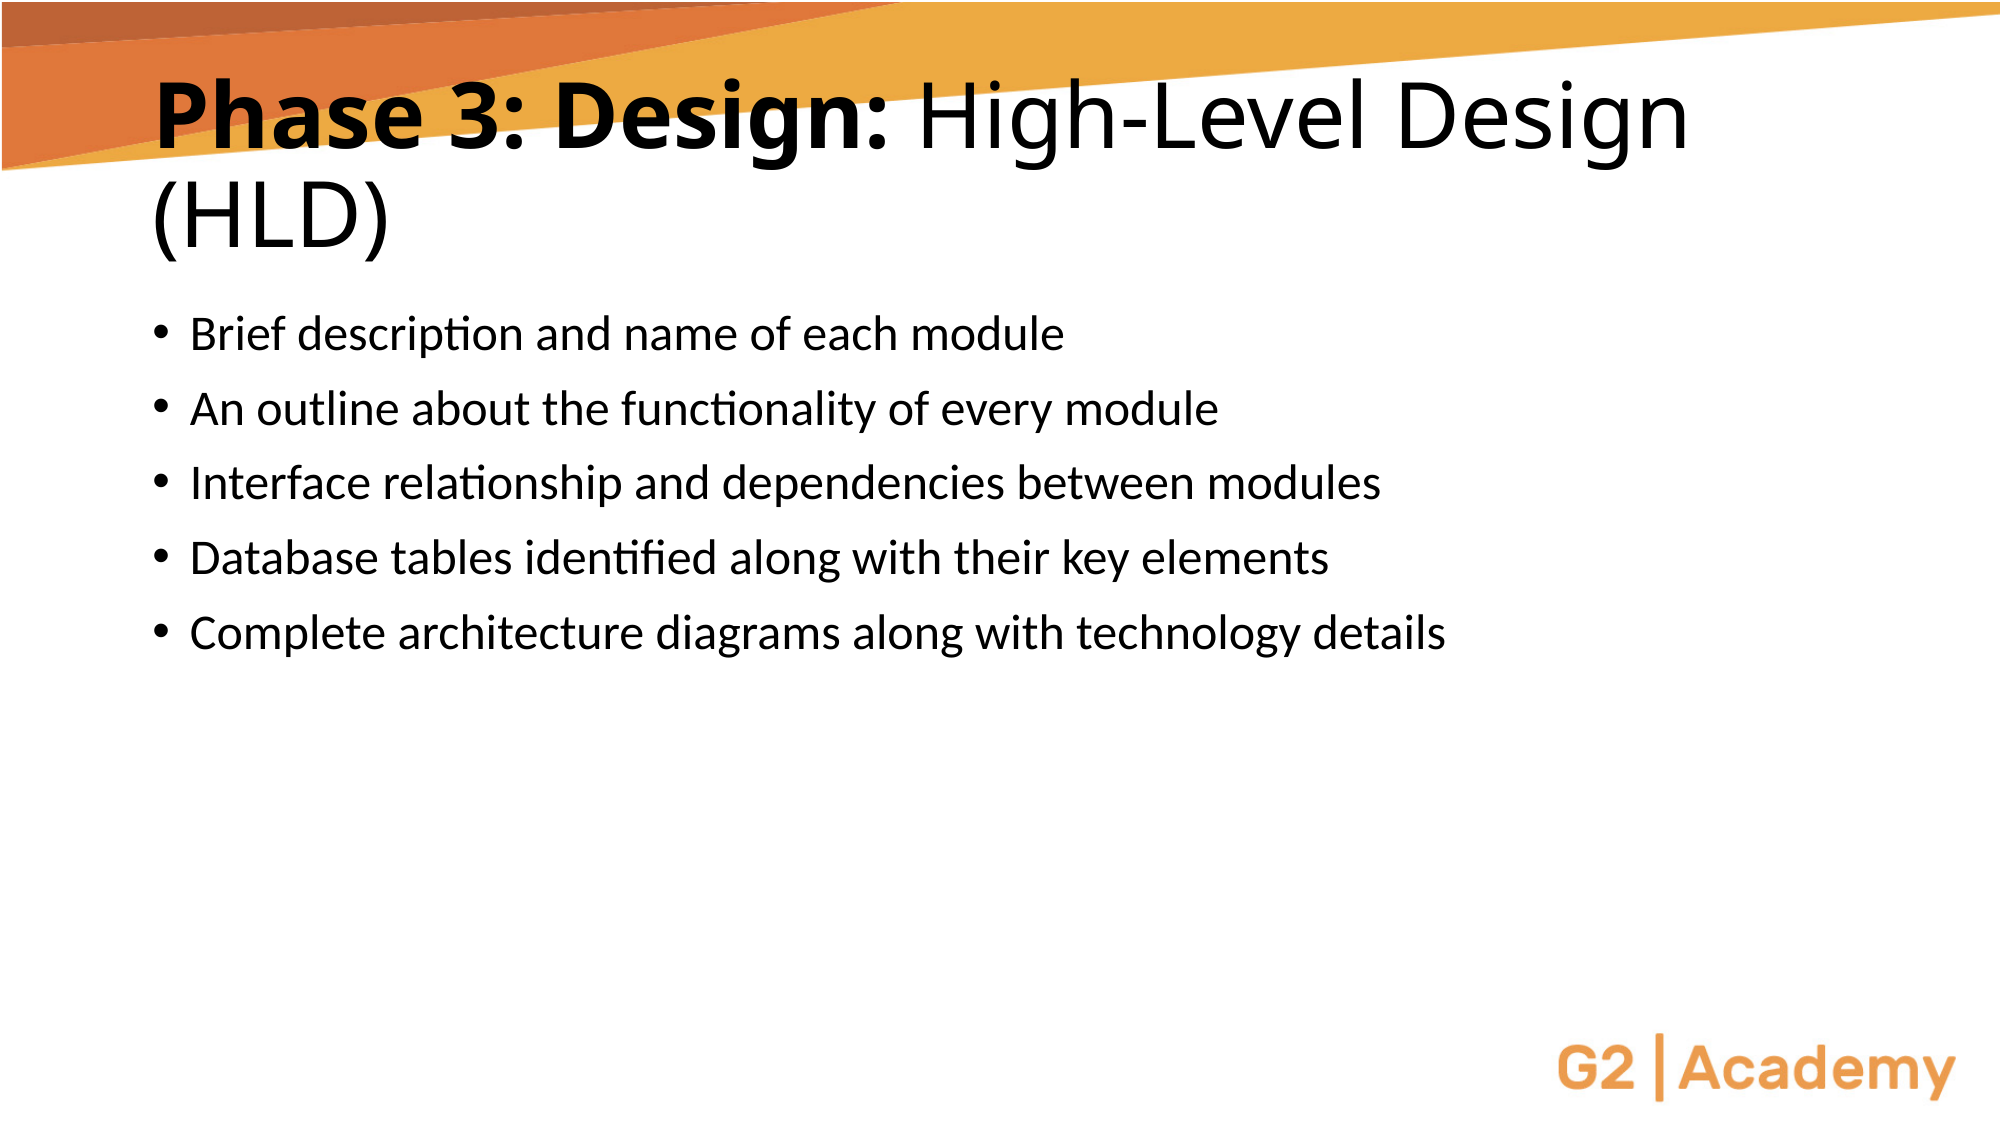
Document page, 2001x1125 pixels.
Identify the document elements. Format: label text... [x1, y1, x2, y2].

title Phase 3: Design: High-Level Design (HLD) [137, 59, 1863, 278]
list Brief description and name of each module An outline about the functionality of every module Interface relationship and dependencies between modules Database tables identified along with their key elements Complete architecture diagrams along with technology details [137, 299, 1863, 1014]
picture [1, 2, 2000, 1125]
